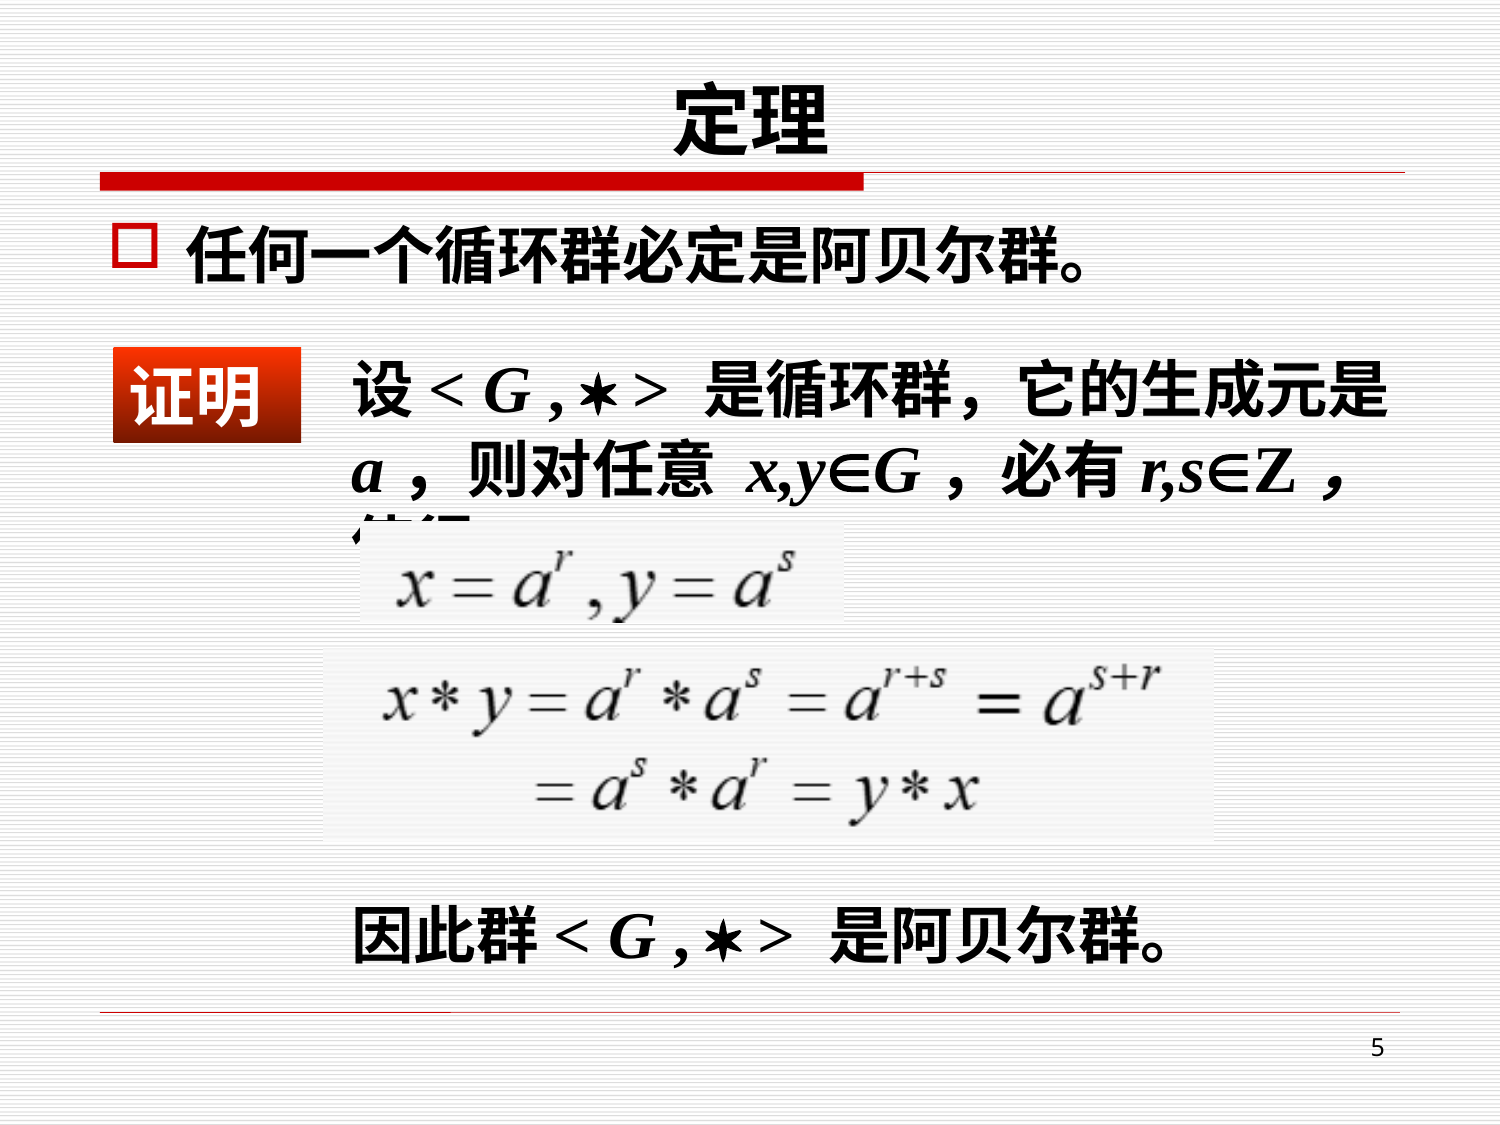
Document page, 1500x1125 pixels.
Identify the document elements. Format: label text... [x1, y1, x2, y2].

text_box 证明 [113, 347, 302, 443]
picture [0, 0, 1500, 1125]
text_box 设< G ,  > 是循环群，它的生成元是a，则对任意 x,yG，必有r,sZ，使得 [336, 338, 1452, 588]
text_box 因此群< G ,  > 是阿贝尔群。 [336, 884, 1244, 980]
title 定理 [94, 50, 1407, 173]
list 任何一个循环群必定是阿贝尔群。 [92, 208, 1406, 1000]
slide_number 5 [1074, 1024, 1401, 1103]
